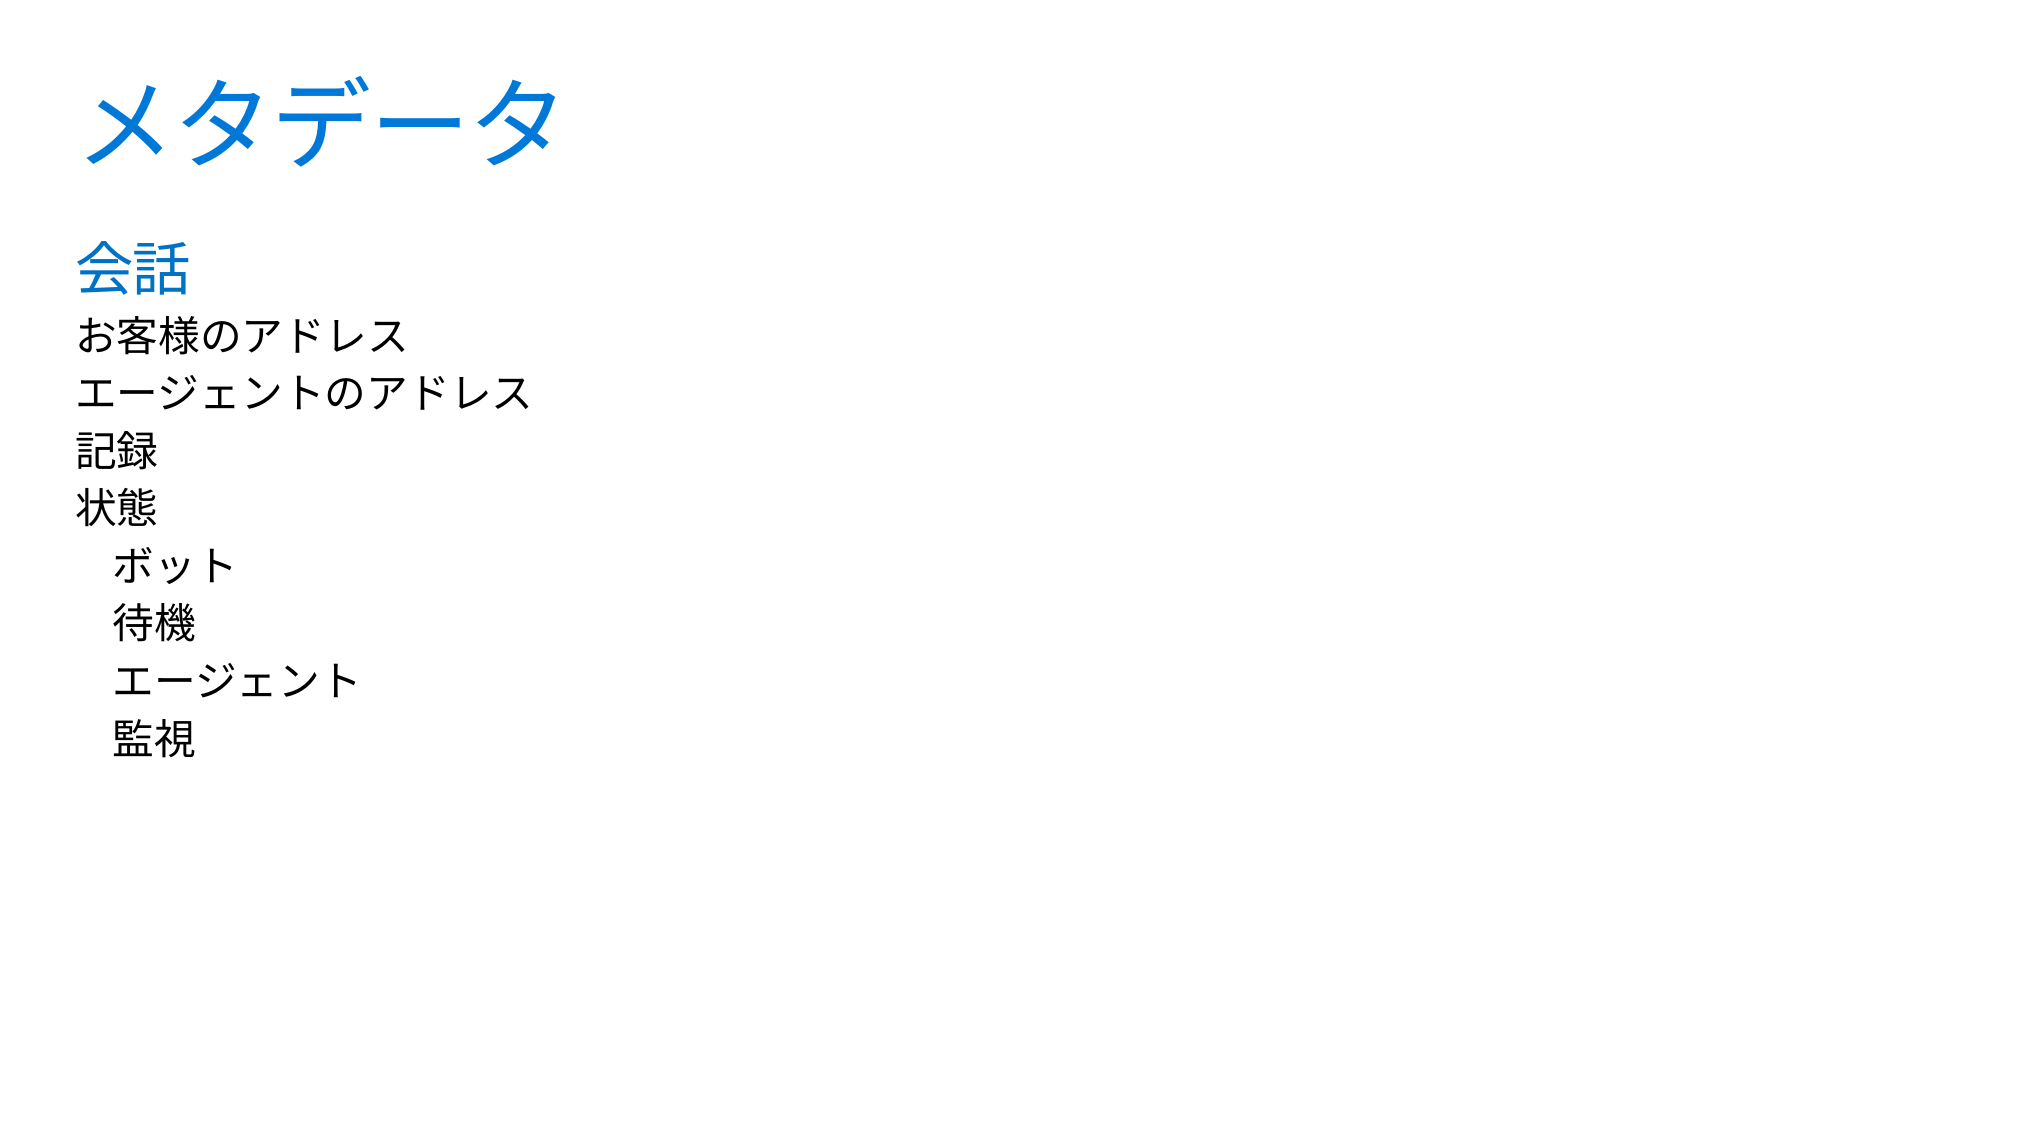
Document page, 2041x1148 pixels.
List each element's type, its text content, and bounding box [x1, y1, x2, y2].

title メタデータ [60, 60, 1980, 210]
text_box [20, 298, 1971, 450]
list 会話 お客様のアドレス エージェントのアドレス 記録 状態 ボット 待機 エージェント 監視 [60, 225, 1980, 561]
